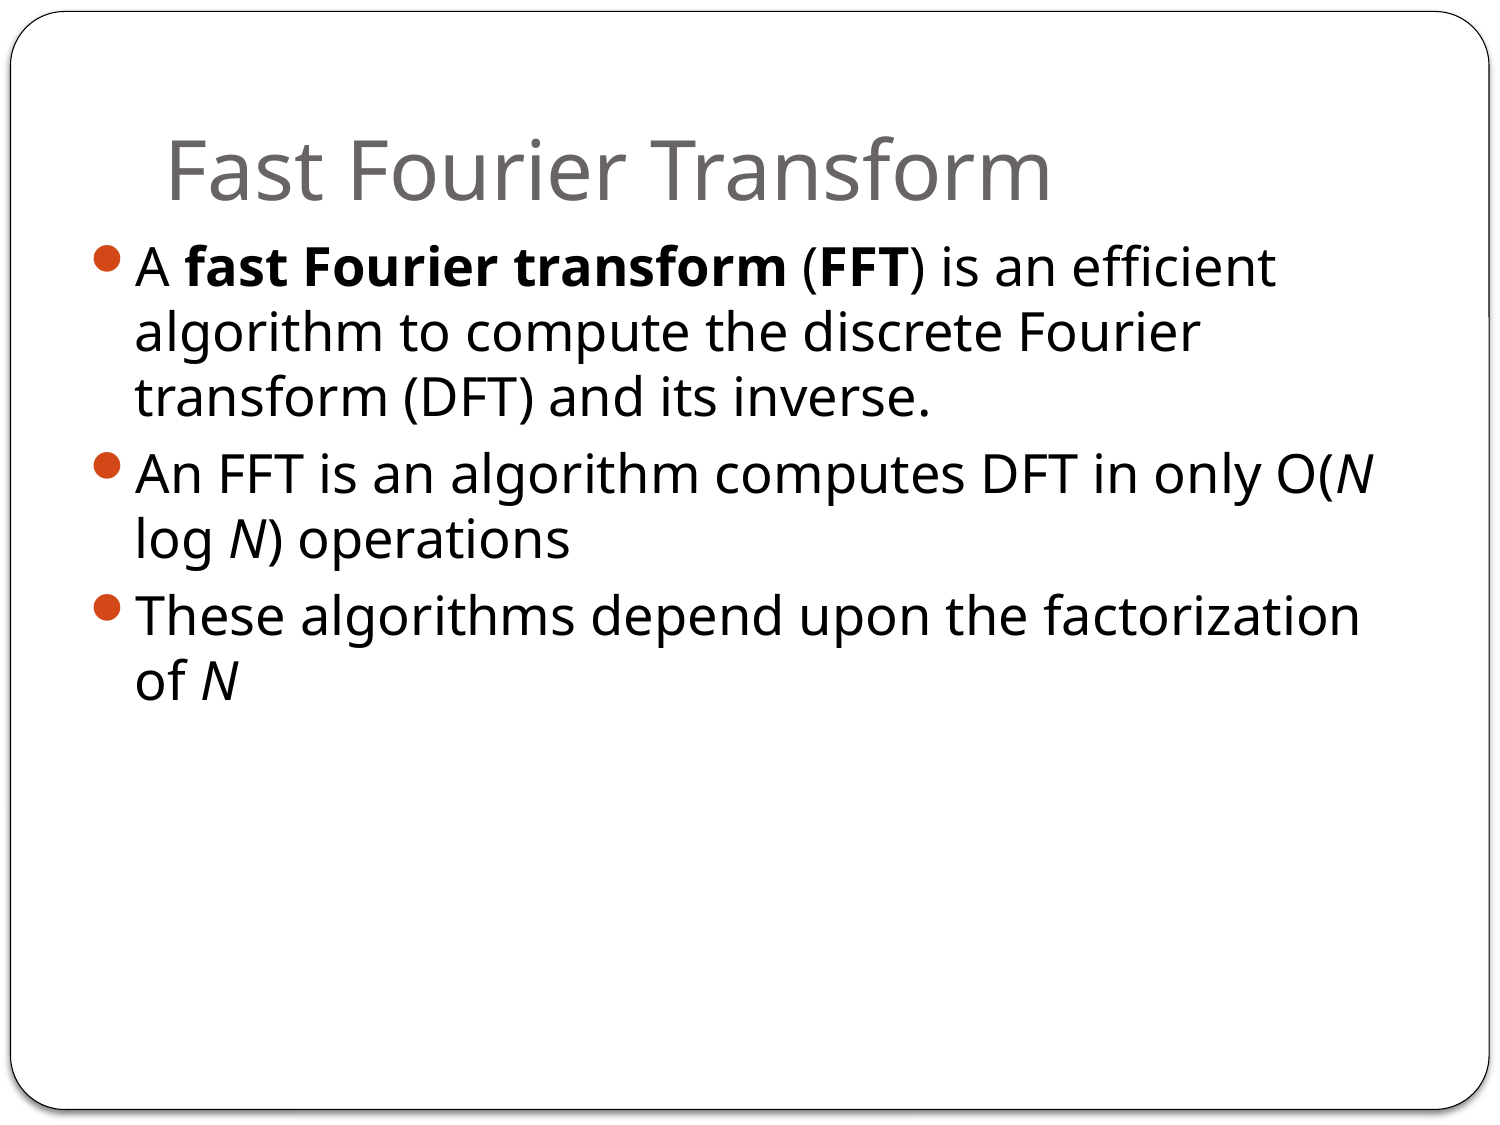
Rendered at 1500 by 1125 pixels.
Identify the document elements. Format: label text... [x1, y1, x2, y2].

title Fast Fourier Transform [150, 45, 1425, 224]
list A fast Fourier transform (FFT) is an efficient algorithm to compute the discrete Fourier transform (DFT) and its inverse. An FFT is an algorithm computes DFT in only O(N log N) operations These algorithms depend upon the factorization of N [75, 224, 1438, 988]
